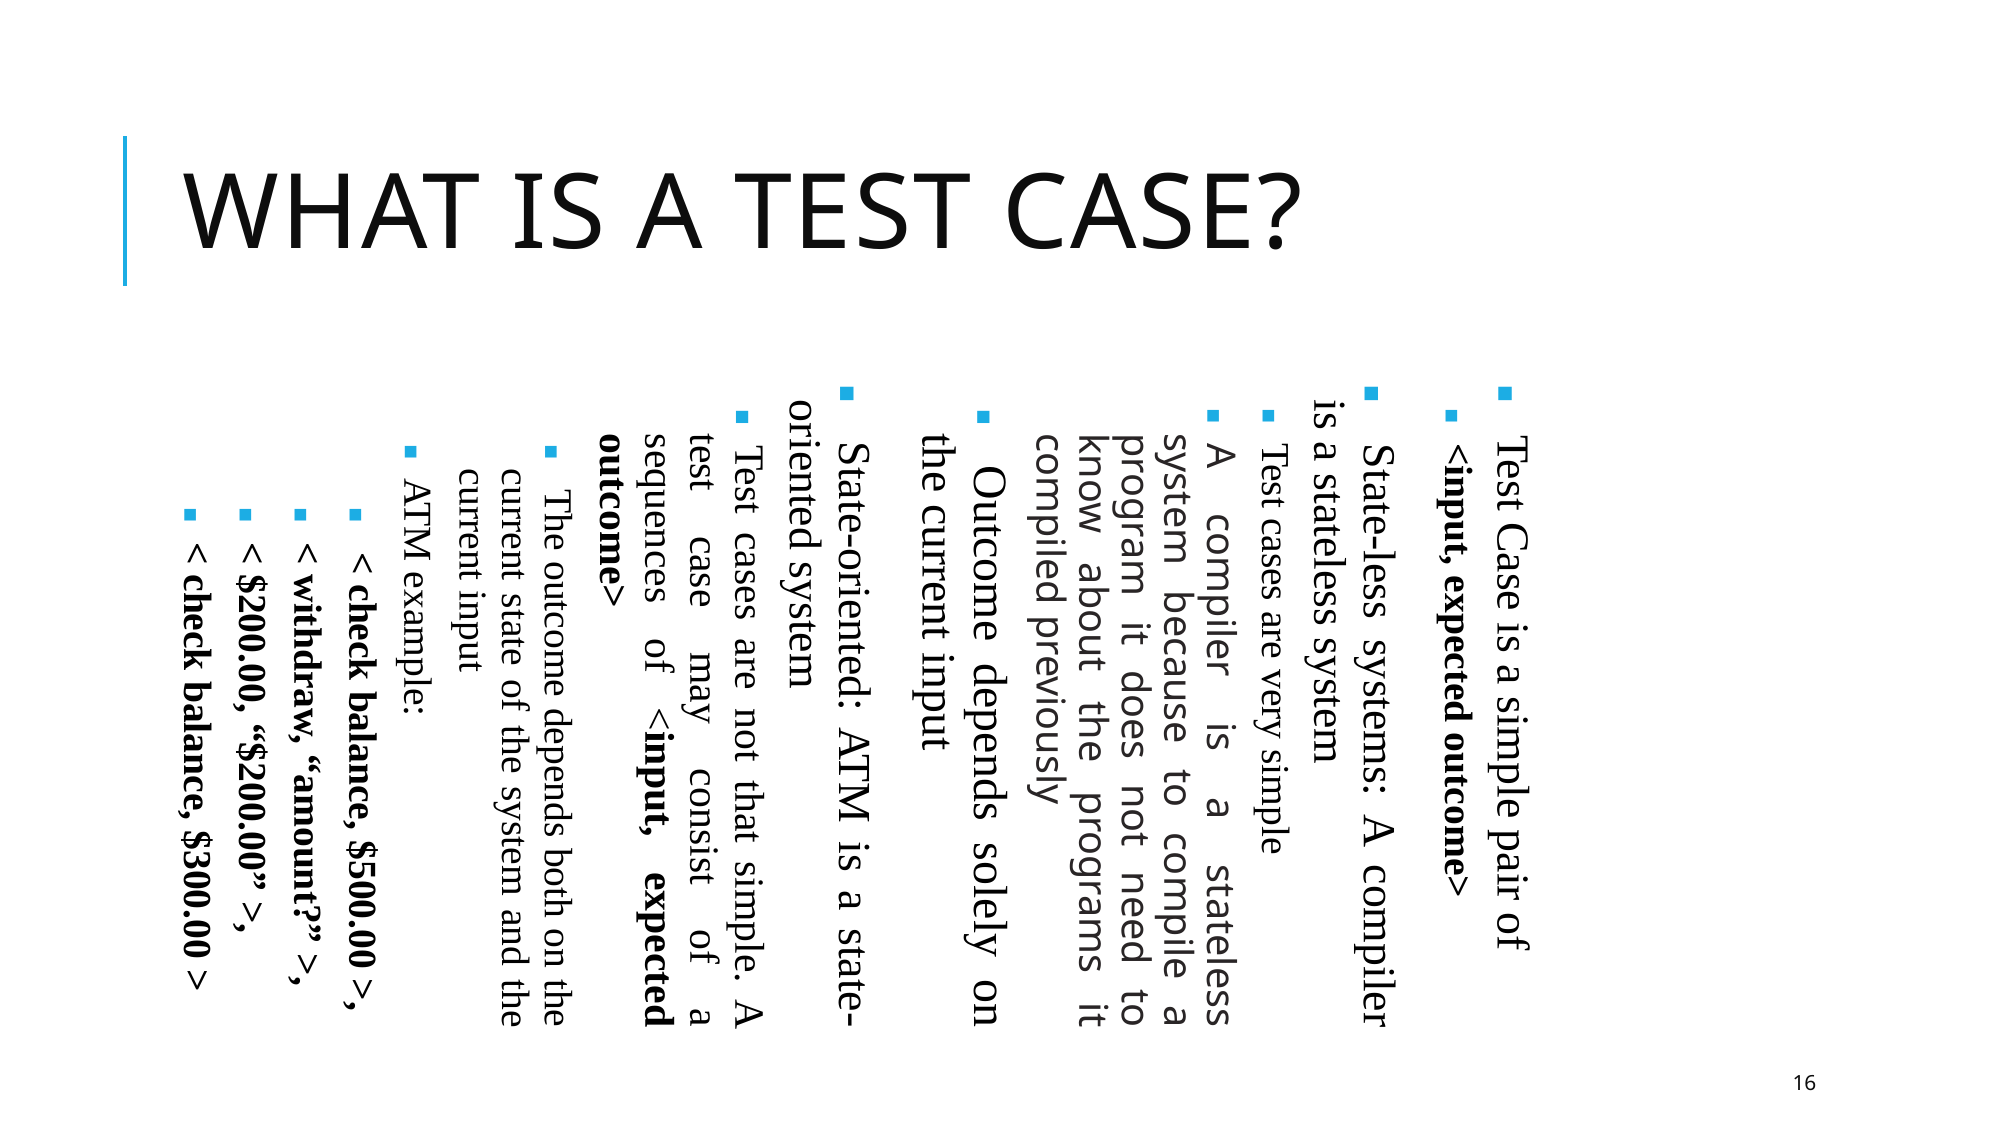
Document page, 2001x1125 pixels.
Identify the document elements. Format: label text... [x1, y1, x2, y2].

list Test Case is a simple pair of <input, expected outcome> State-less systems: A compiler is a stateless system Test cases are very simple A compiler is a stateless system because to compile a program it does not need to know about the programs it compiled previously Outcome depends solely on the current input State-oriented: ATM is a state-oriented system Test cases are not that simple. A test case may consist of a sequences of <input, expected outcome> The outcome depends both on the current state of the system and the current input ATM example: < check balance, $500.00 >, < withdraw, “amount?” >, < $200.00, “$200.00” >, < check balance, $300.00 > [168, 375, 1763, 1035]
slide_number 16 [1777, 1061, 1938, 1107]
title What is a Test Case? [168, 96, 1763, 342]
